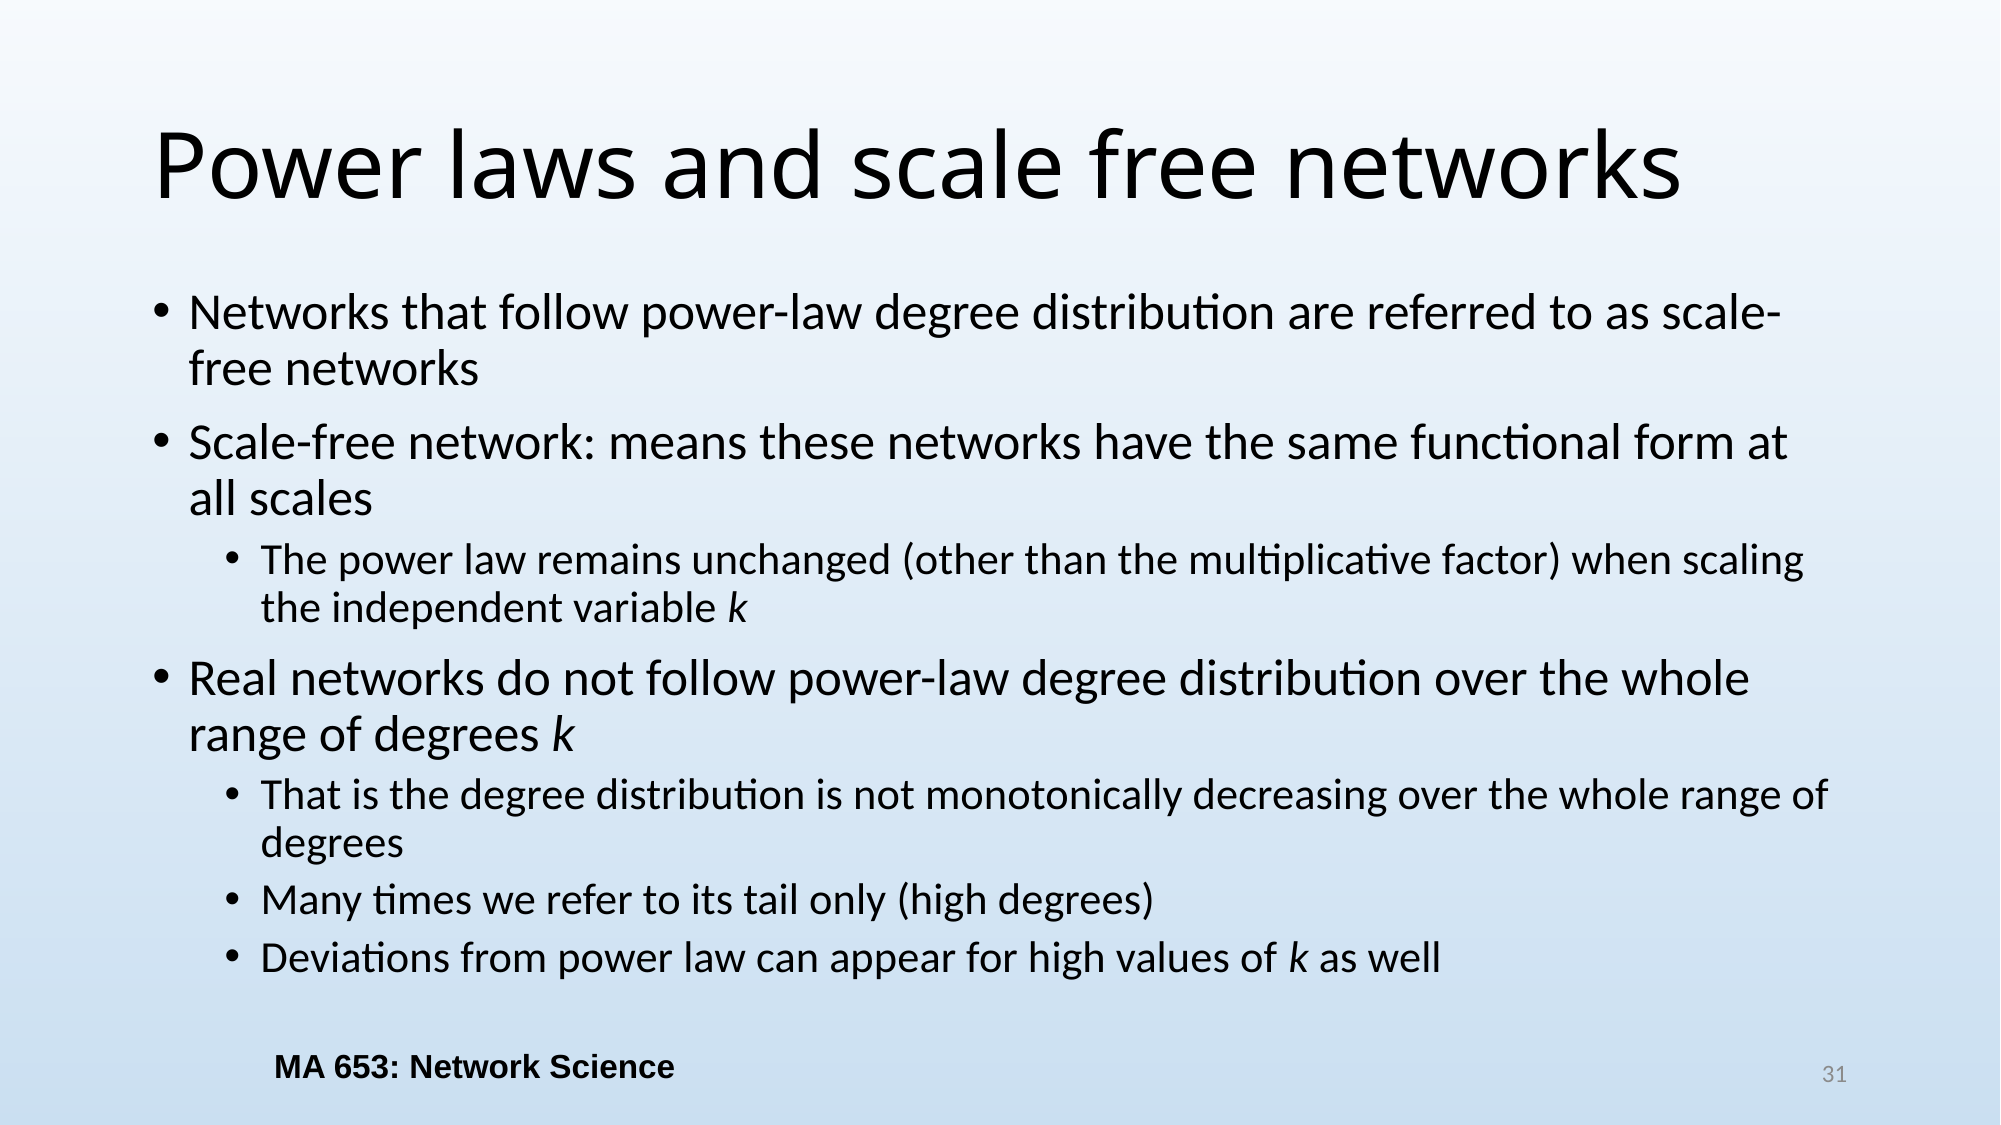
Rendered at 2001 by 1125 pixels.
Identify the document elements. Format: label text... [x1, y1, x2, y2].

slide_number 31 [1412, 1042, 1863, 1103]
list Networks that follow power-law degree distribution are referred to as scale-free networks Scale-free network: means these networks have the same functional form at all scales The power law remains unchanged (other than the multiplicative factor) when scaling the independent variable k Real networks do not follow power-law degree distribution over the whole range of degrees k That is the degree distribution is not monotonically decreasing over the whole range of degrees Many times we refer to its tail only (high degrees) Deviations from power law can appear for high values of k as well [137, 277, 1863, 992]
title Power laws and scale free networks [137, 59, 1863, 277]
footer MA 653: Network Science [137, 1035, 813, 1096]
